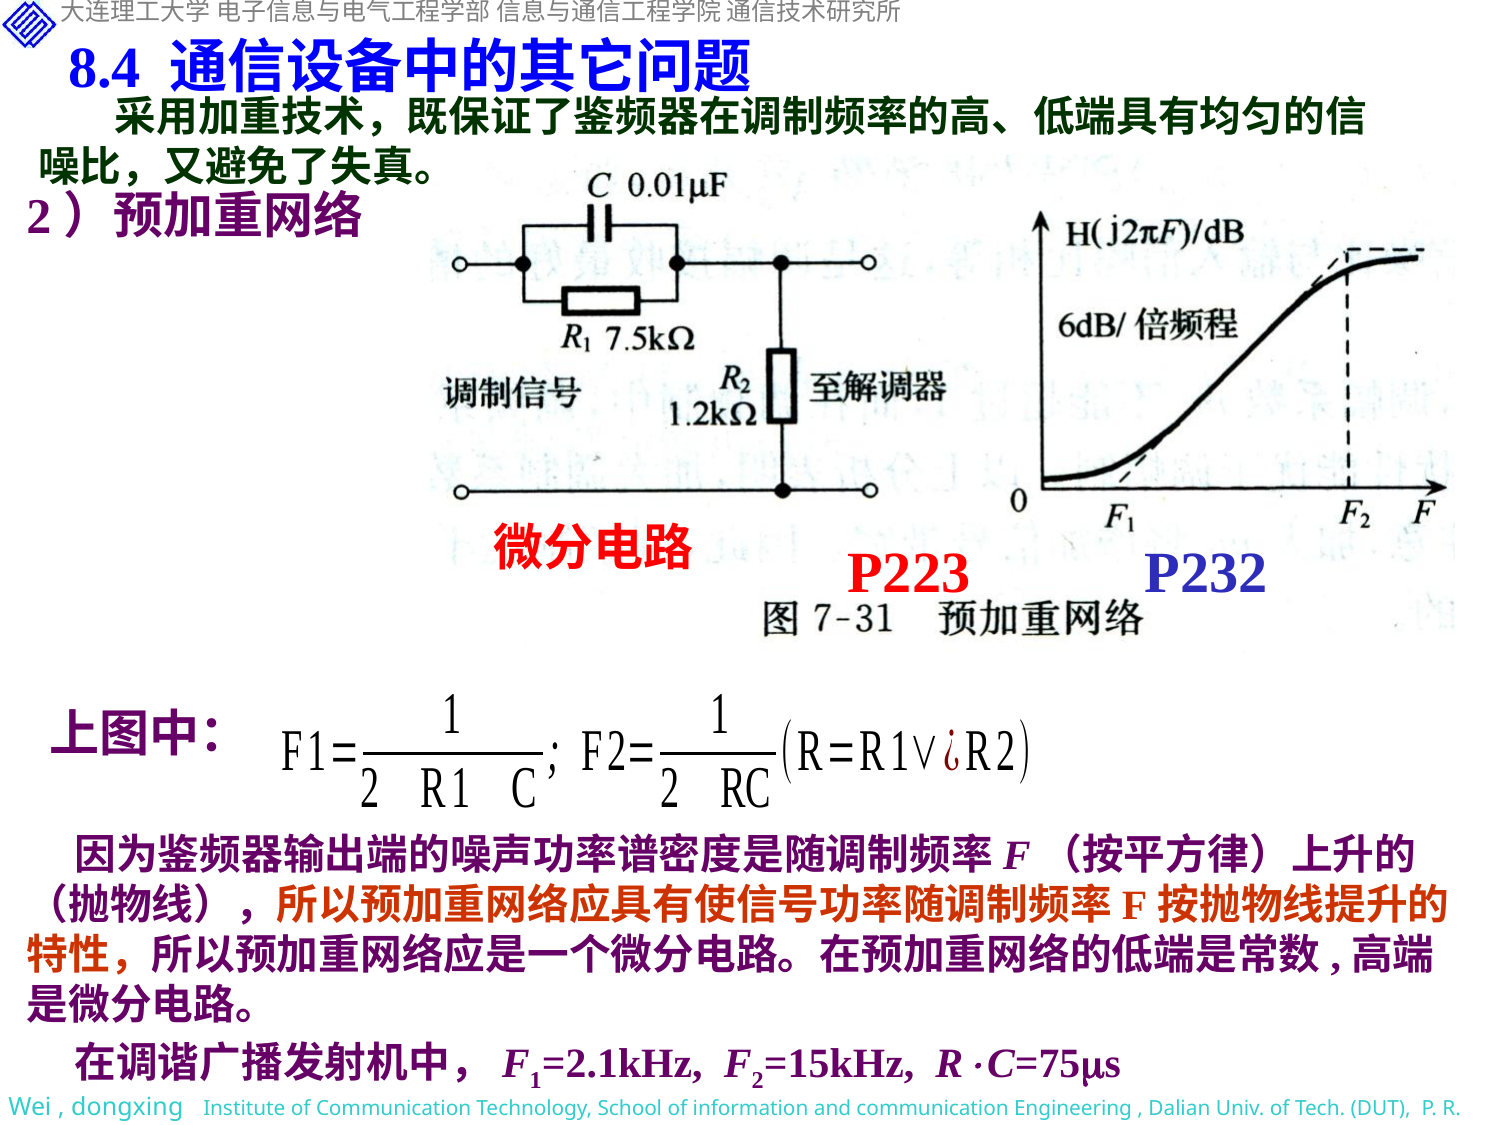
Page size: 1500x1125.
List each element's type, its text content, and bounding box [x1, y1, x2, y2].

title 8.4 通信设备中的其它问题 [53, 35, 1465, 94]
text_box 2）预加重网络 [11, 175, 418, 270]
text_box 因为鉴频器输出端的噪声功率谱密度是随调制频率F（按平方律）上升的（抛物线），所以预加重网络应具有使信号功率随调制频率F按抛物线提升的特性，所以预加重网络应是一个微分电路。在预加重网络的低端是常数,高端是微分电路。 在调谐广播发射机中，F1=2.1kHz, F2=15kHz, RC=75s [11, 820, 1477, 1094]
picture [0, 0, 59, 49]
text_box 上图中： [35, 693, 236, 769]
picture [429, 154, 1455, 655]
text_box 采用加重技术，既保证了鉴频器在调制频率的高、低端具有均匀的信噪比，又避免了失真。 [23, 82, 1412, 198]
